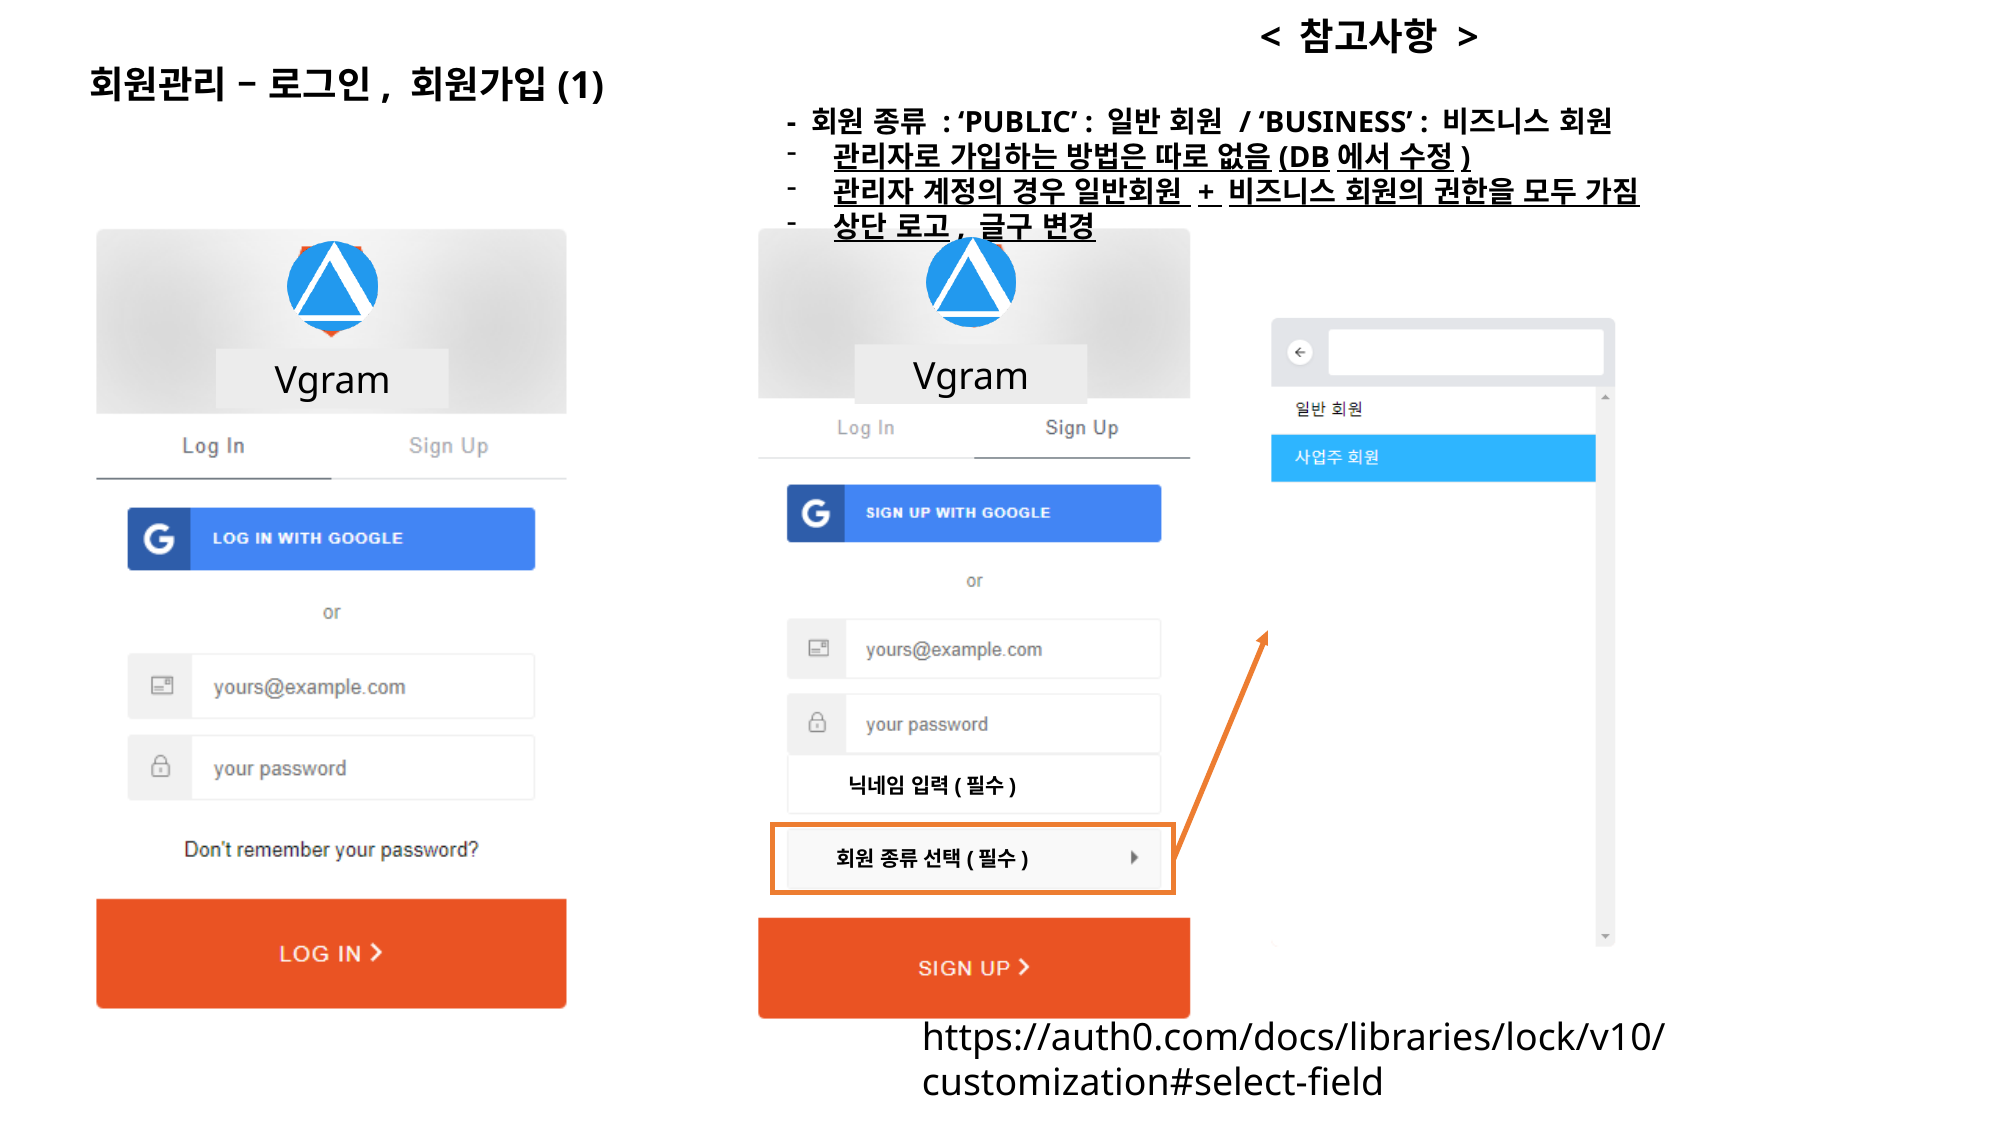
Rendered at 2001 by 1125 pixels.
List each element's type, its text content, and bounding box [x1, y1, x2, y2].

text_box 회원관리 – 로그인, 회원가입(1) [74, 53, 772, 114]
picture [747, 220, 1199, 1026]
text_box https://auth0.com/docs/libraries/lock/v10/customization#select-field [907, 1005, 1908, 1111]
picture [81, 220, 584, 1026]
picture [1268, 310, 1621, 949]
text_box < 참고사항 > - 회원 종류 : ‘PUBLIC’ : 일반 회원 / ‘BUSINESS’ : 비즈니스 회원 관리자로 가입하는 방법은 따로 없음(DB에서 수정) 관리자 계정의 경우 일반회원 + 비즈니스 회원의 권한을 모두 가짐 상단 로고, 글구 변경 [772, 5, 1967, 251]
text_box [1173, 629, 1268, 859]
